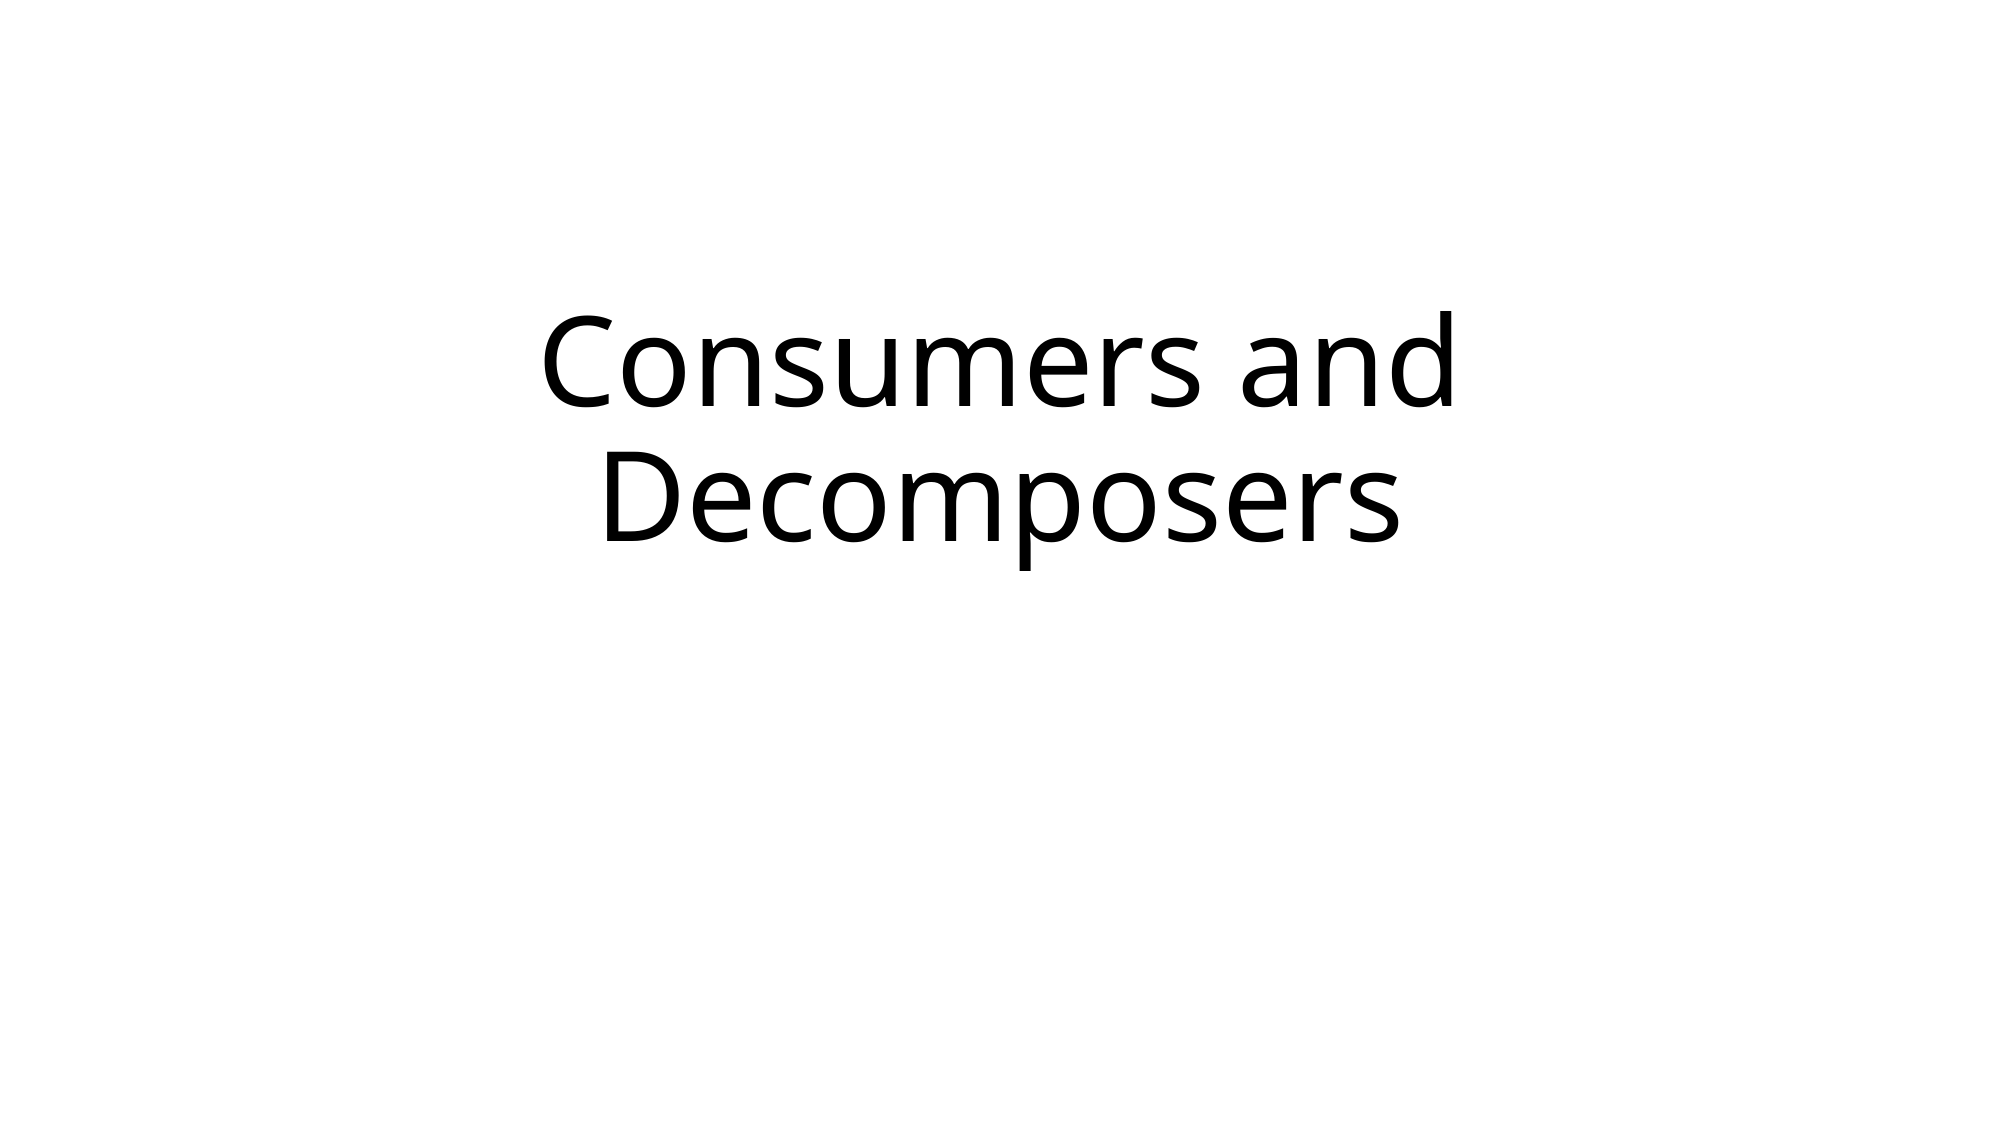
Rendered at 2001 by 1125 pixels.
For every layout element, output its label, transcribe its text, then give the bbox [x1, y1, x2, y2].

title Consumers and Decomposers [249, 184, 1750, 576]
